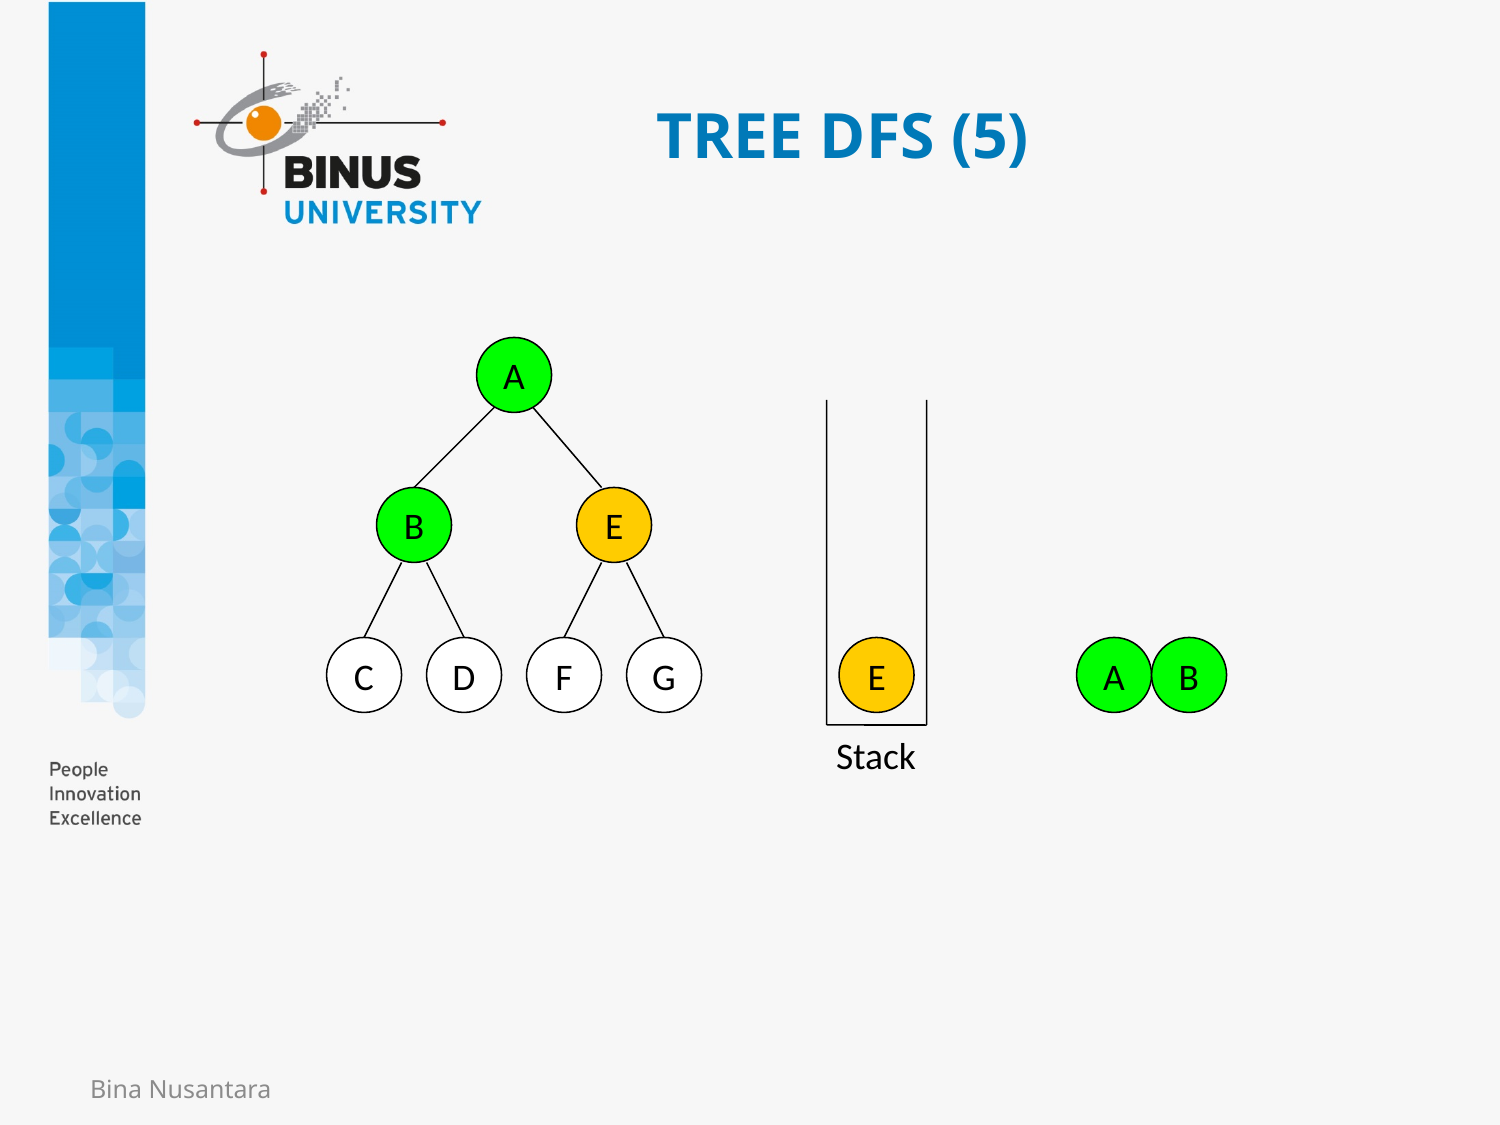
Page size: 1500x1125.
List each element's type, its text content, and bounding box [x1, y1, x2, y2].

text_box B [1151, 637, 1227, 713]
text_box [326, 337, 702, 713]
picture [0, 0, 1500, 845]
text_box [826, 399, 927, 726]
text_box Stack [821, 724, 931, 785]
slide_number Bina Nusantara [75, 1058, 425, 1119]
text_box A [1076, 637, 1152, 713]
title TREE DFS (5) [263, 39, 1423, 227]
